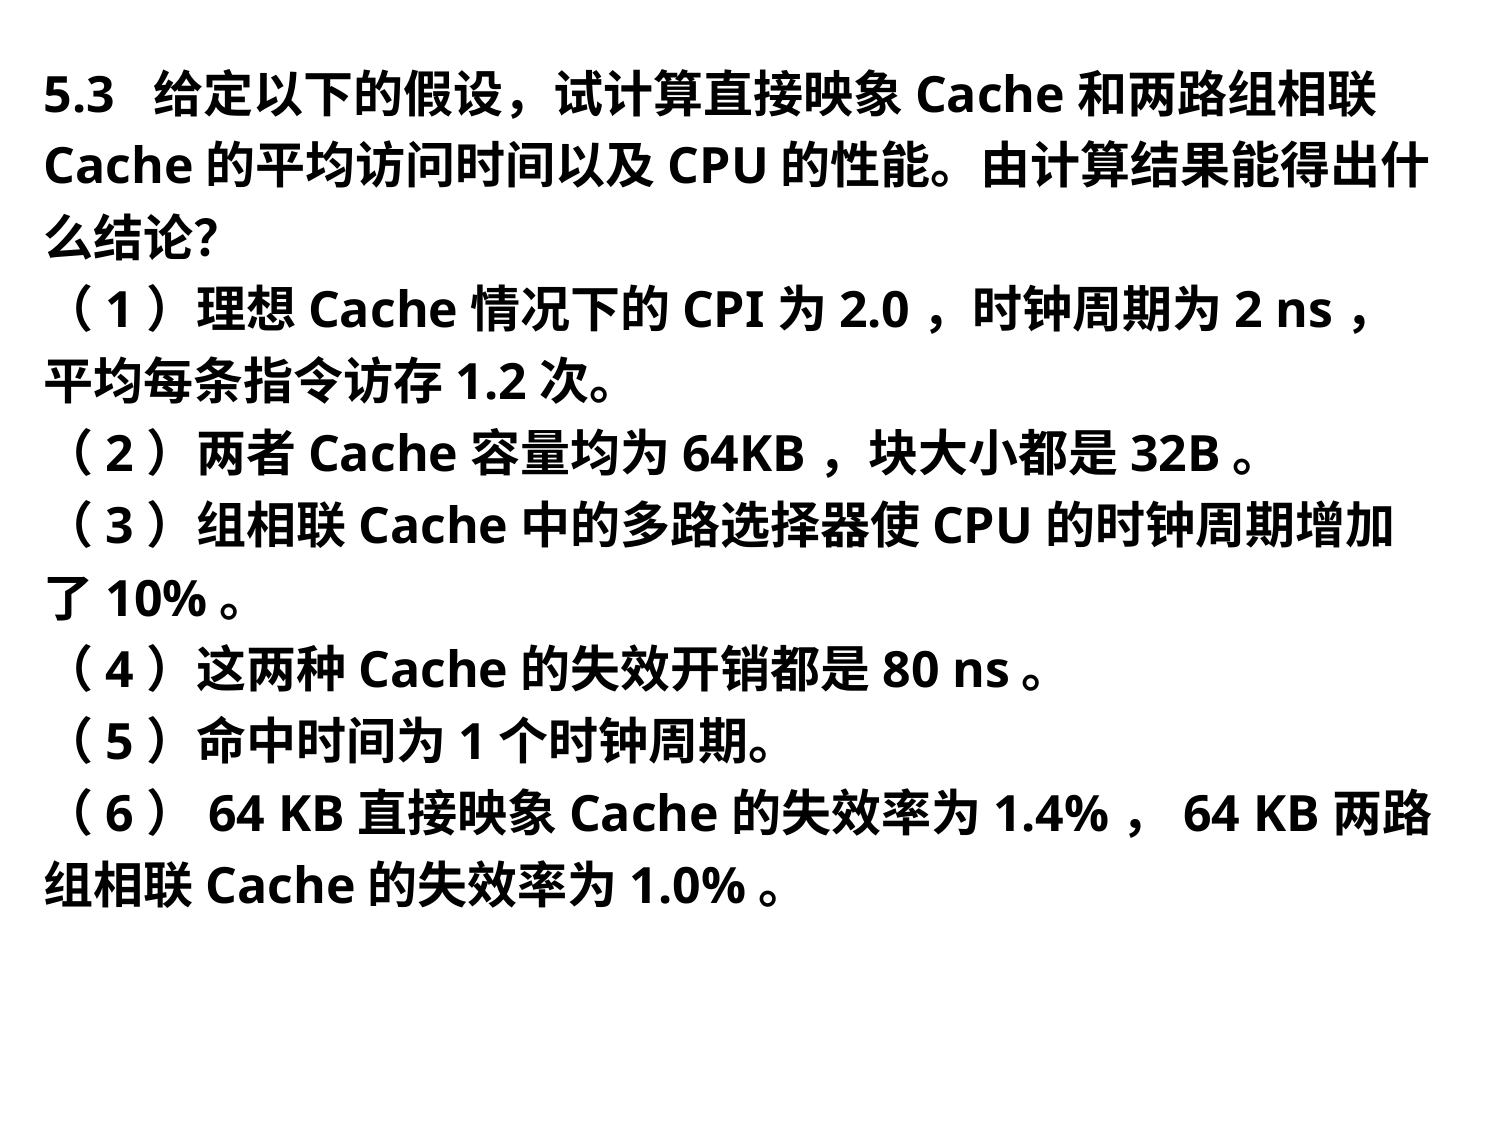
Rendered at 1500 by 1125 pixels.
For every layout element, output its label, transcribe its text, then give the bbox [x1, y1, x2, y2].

text_box 5.3 给定以下的假设，试计算直接映象Cache和两路组相联Cache的平均访问时间以及CPU的性能。由计算结果能得出什么结论？ （1）理想Cache情况下的CPI为2.0，时钟周期为2 ns，平均每条指令访存1.2次。 （2）两者Cache容量均为64KB，块大小都是32B。 （3）组相联Cache中的多路选择器使CPU的时钟周期增加了10%。 （4）这两种Cache的失效开销都是80 ns。 （5）命中时间为1个时钟周期。 （6）64 KB直接映象Cache的失效率为1.4%，64 KB两路组相联Cache的失效率为1.0%。 [29, 42, 1460, 922]
